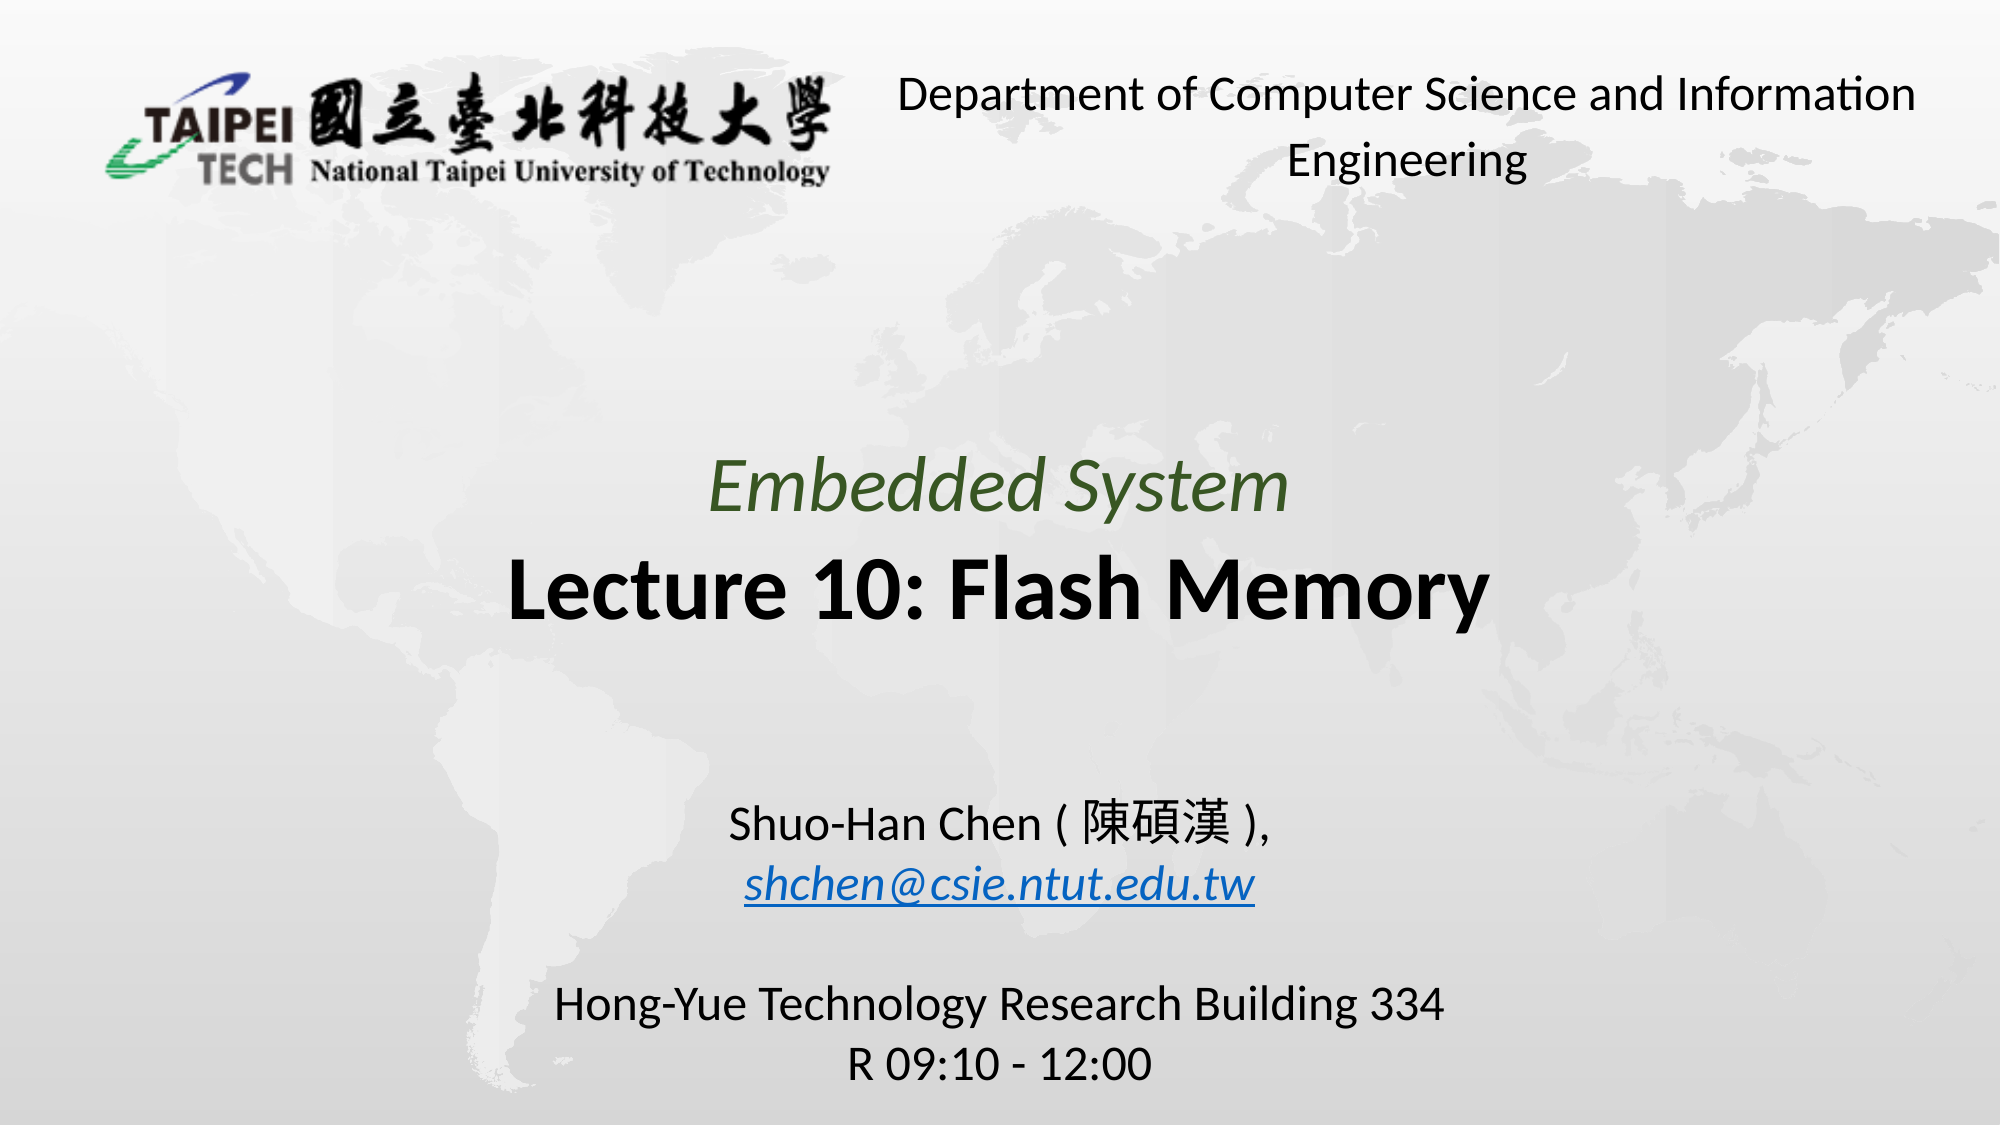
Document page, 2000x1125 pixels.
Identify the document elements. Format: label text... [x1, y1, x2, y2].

title Embedded System Lecture 10: Flash Memory [199, 314, 1800, 646]
picture [101, 70, 840, 190]
subtitle Shuo-Han Chen (陳碩漢), shchen@csie.ntut.edu.tw Hong-Yue Technology Research Building 334 R 09:10 - 12:00 [441, 723, 1558, 1100]
text_box Department of Computer Science and Information Engineering [869, 30, 1945, 195]
